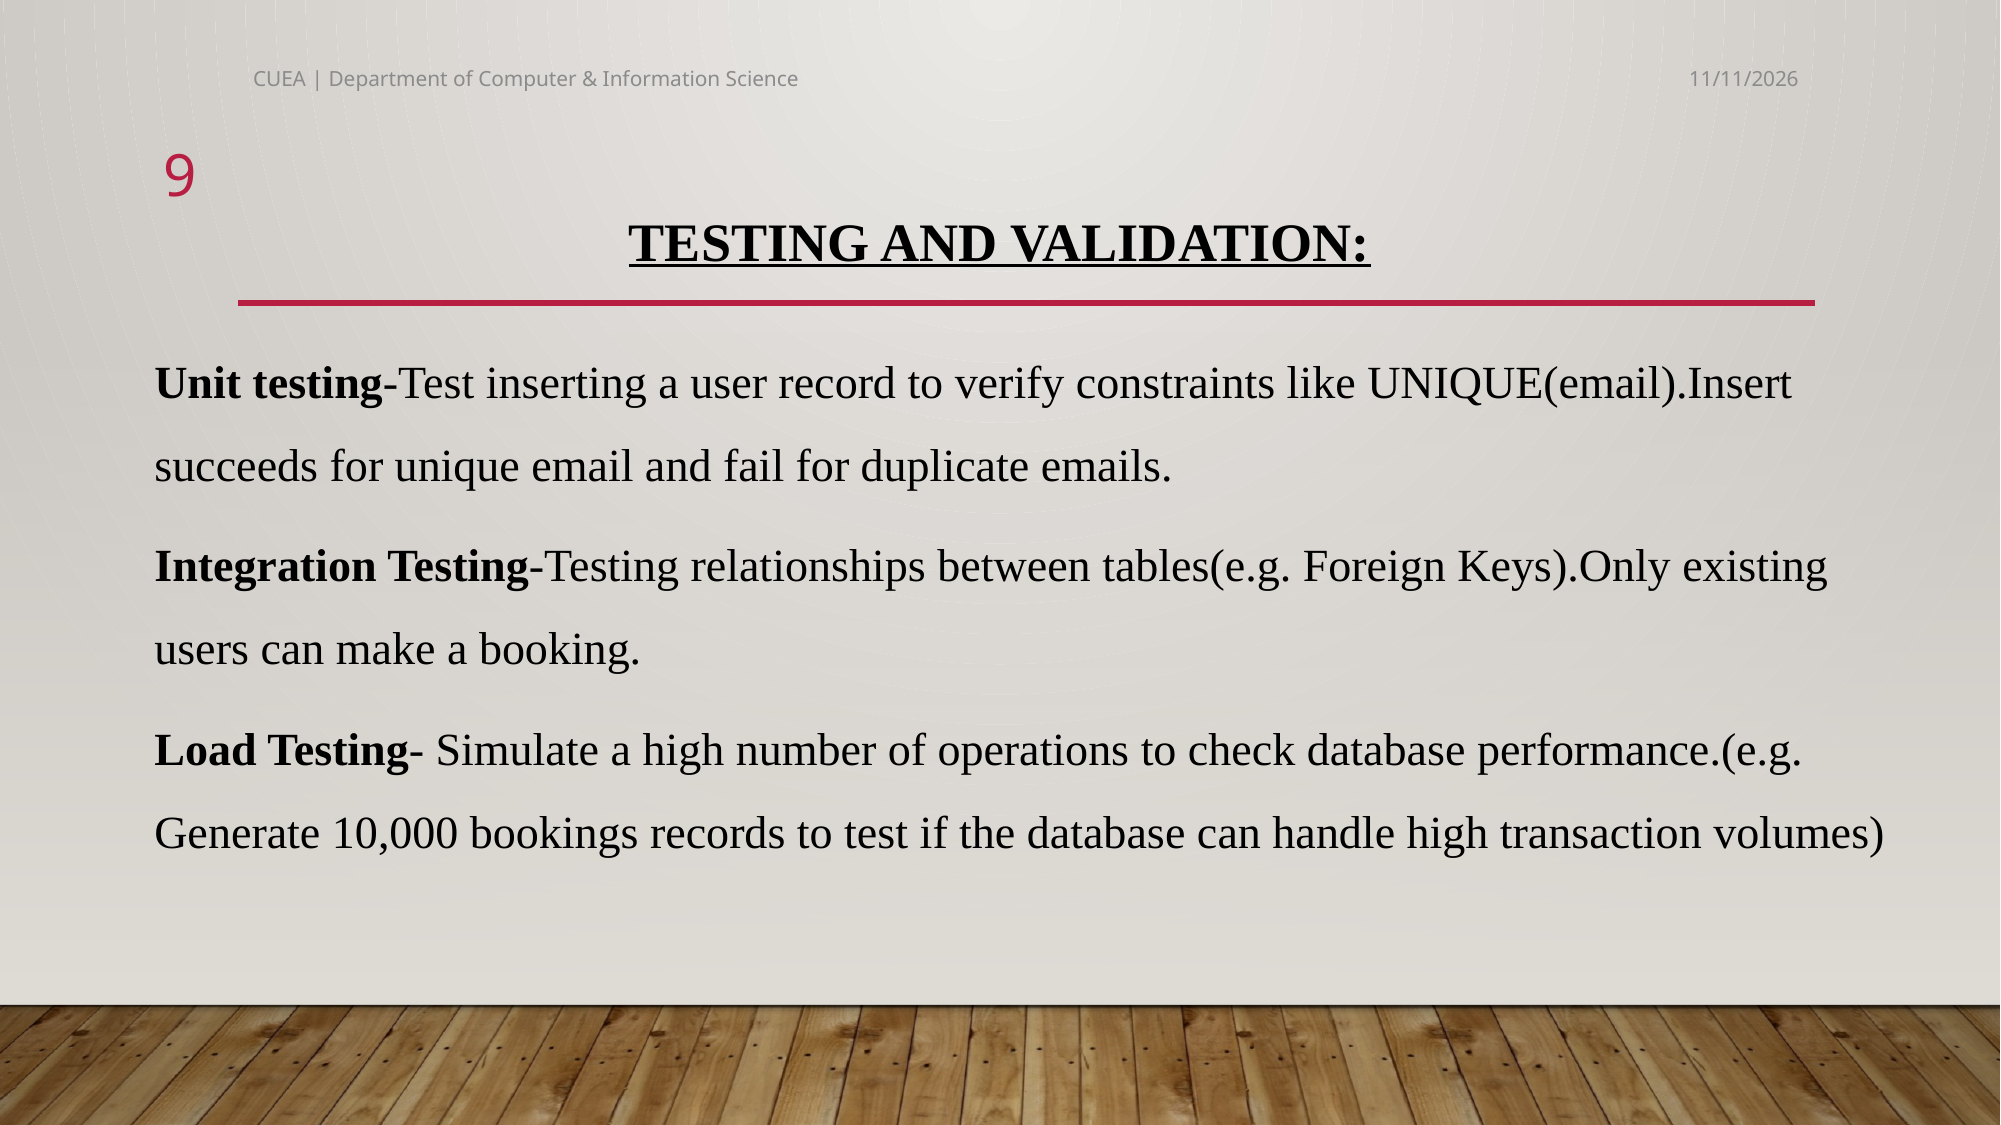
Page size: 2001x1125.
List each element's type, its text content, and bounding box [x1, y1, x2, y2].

slide_number 9 [78, 131, 212, 214]
list Unit testing-Test inserting a user record to verify constraints like UNIQUE(email).Insert succeeds for unique email and fail for duplicate emails. Integration Testing-Testing relationships between tables(e.g. Foreign Keys).Only existing users can make a booking. Load Testing- Simulate a high number of operations to check database performance.(e.g. Generate 10,000 bookings records to test if the database can handle high transaction volumes) [139, 316, 1907, 933]
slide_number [1239, 54, 1814, 105]
title TESTING AND VALIDATION: [137, 166, 1863, 317]
footer CUEA | Department of Computer & Information Science [238, 54, 1213, 105]
picture [0, 1005, 2000, 1125]
